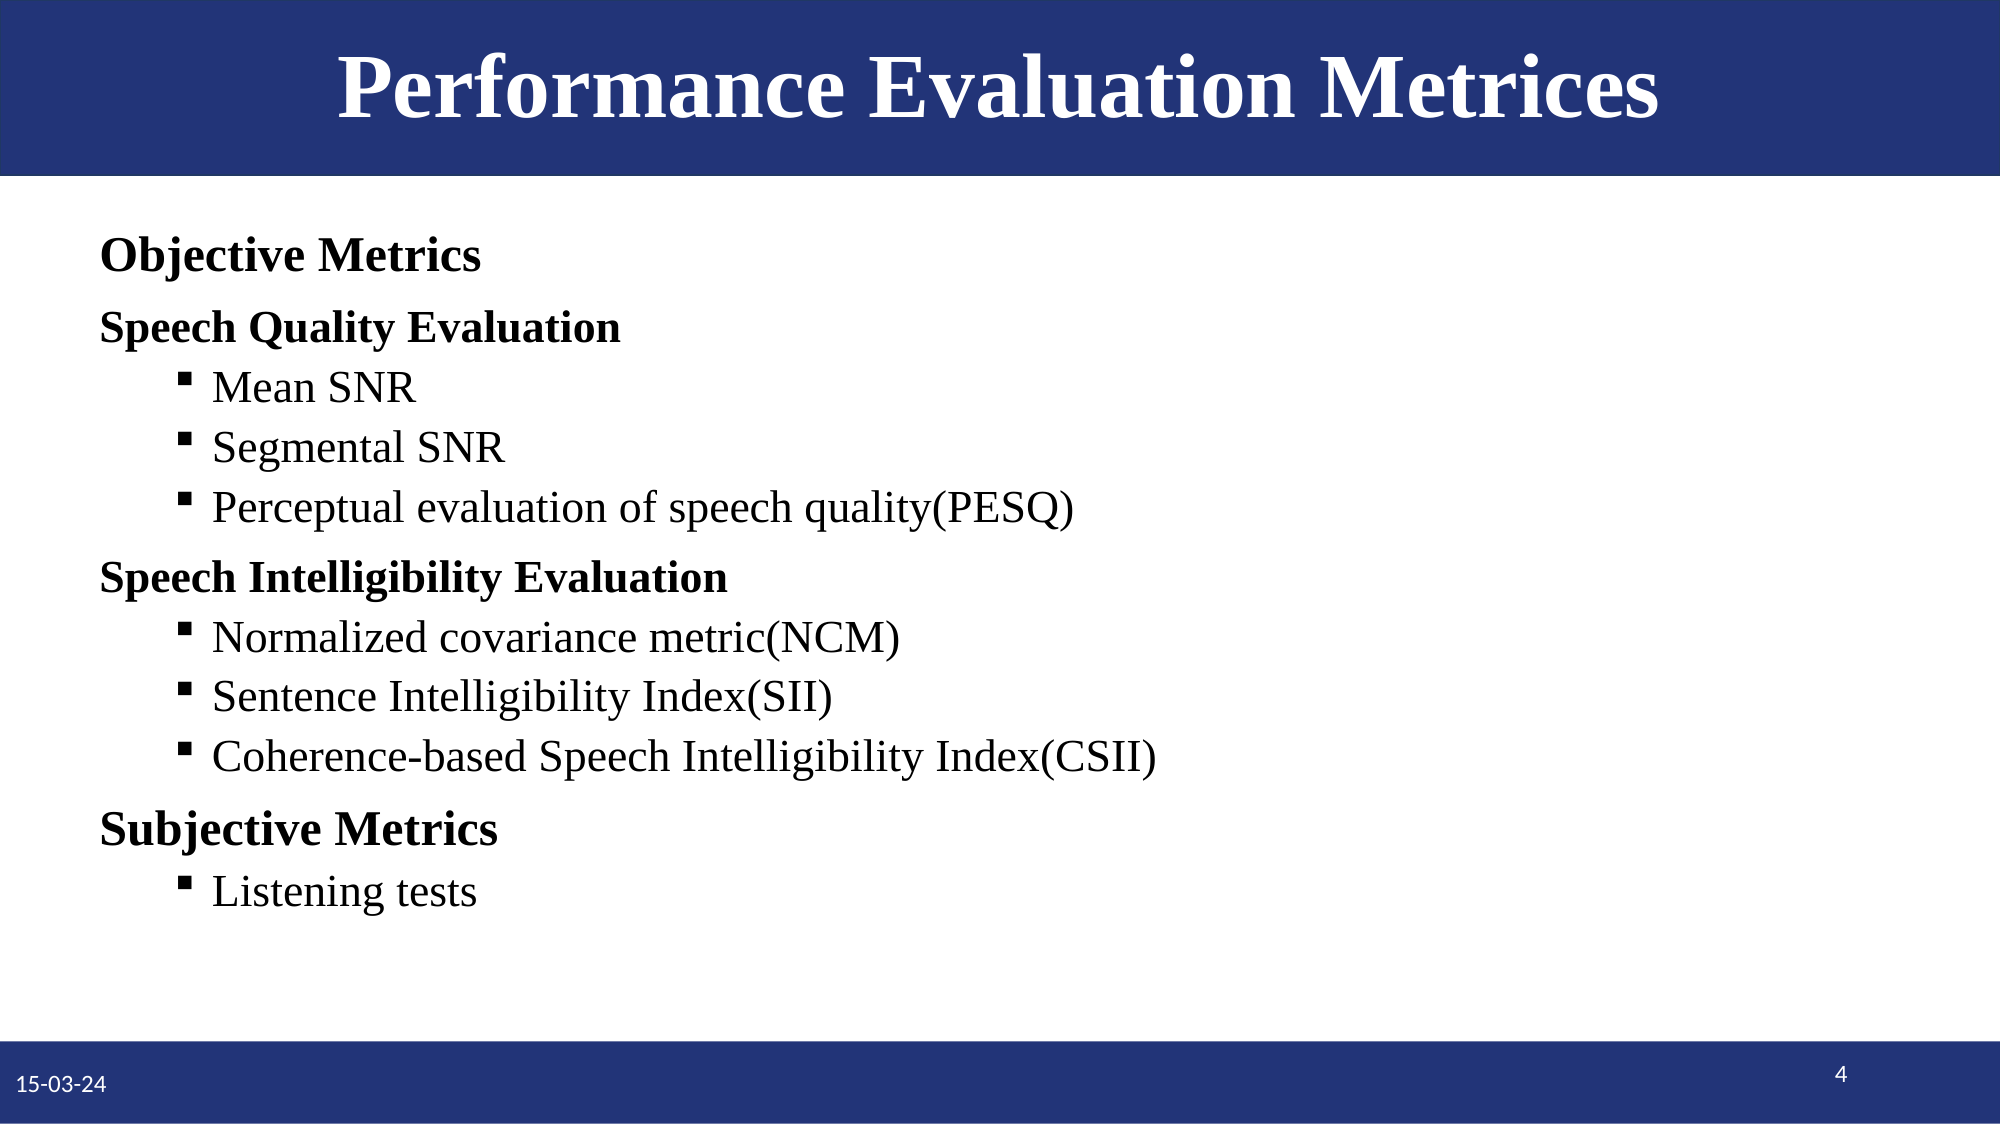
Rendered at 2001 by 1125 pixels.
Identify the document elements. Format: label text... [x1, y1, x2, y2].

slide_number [0, 1041, 2000, 1124]
list Objective Metrics Speech Quality Evaluation Mean SNR Segmental SNR Perceptual evaluation of speech quality(PESQ) Speech Intelligibility Evaluation Normalized covariance metric(NCM) Sentence Intelligibility Index(SII) Coherence-based Speech Intelligibility Index(CSII) Subjective Metrics Listening tests [84, 139, 1863, 1014]
slide_number 4 [1412, 1042, 1863, 1103]
title Performance Evaluation Metrices [0, 0, 2000, 176]
